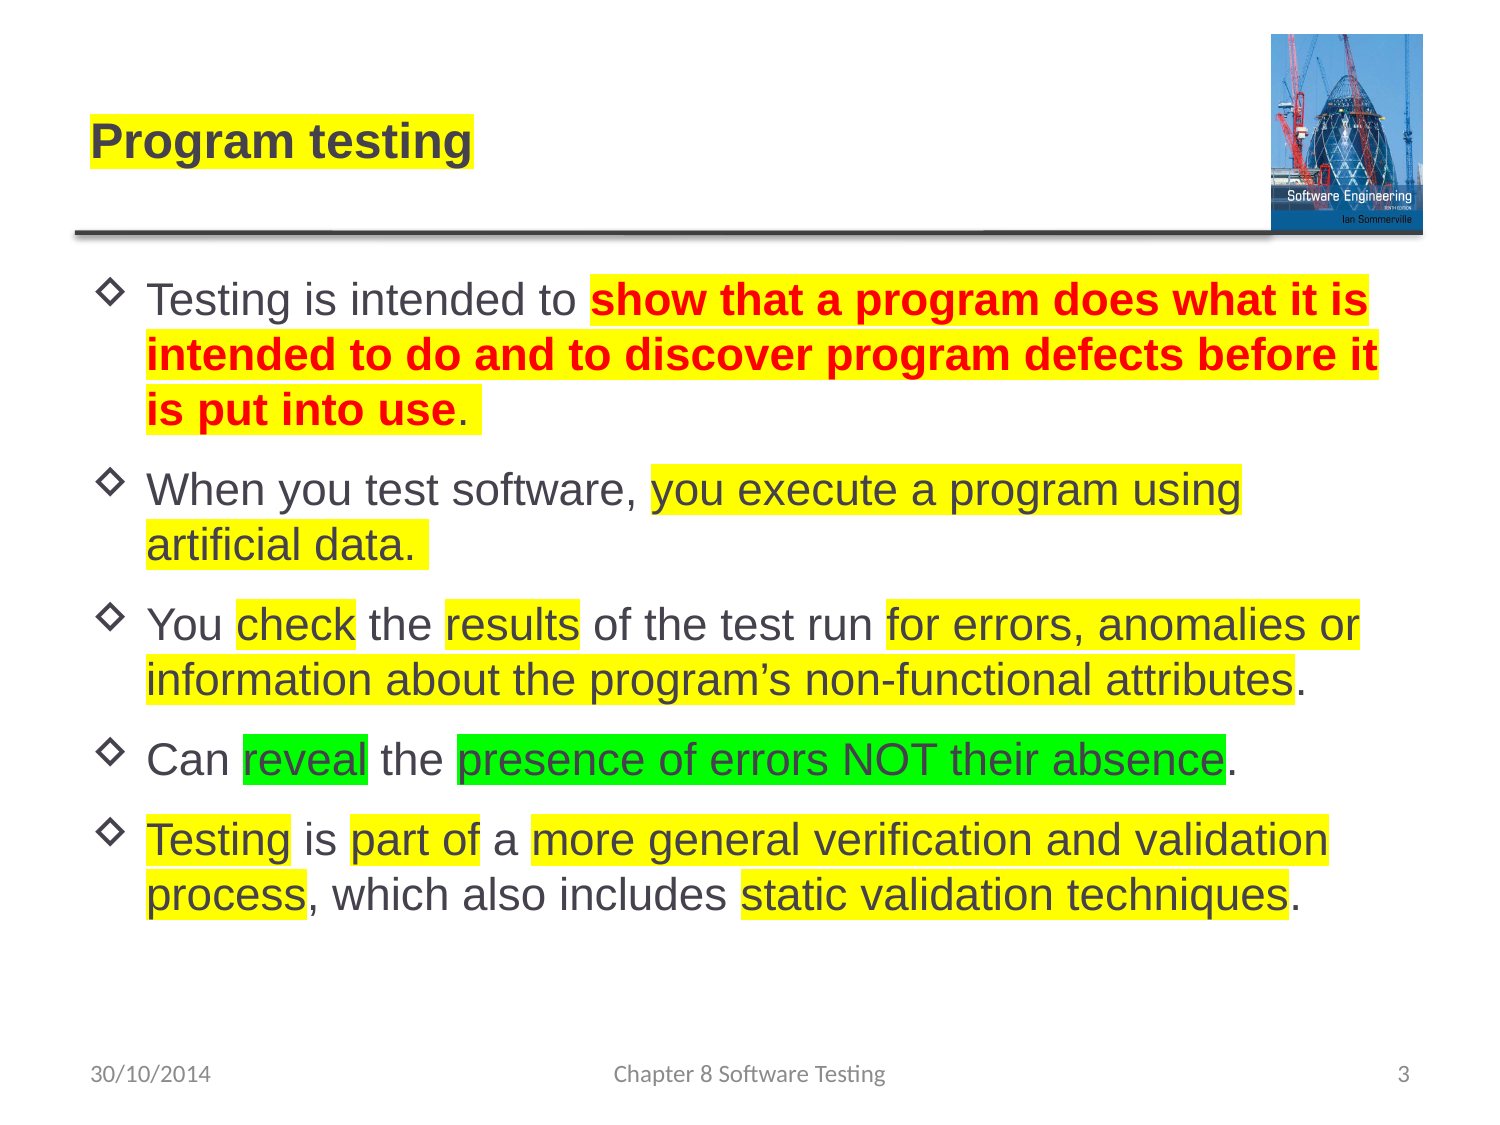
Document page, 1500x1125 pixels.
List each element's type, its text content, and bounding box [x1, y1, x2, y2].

list Testing is intended to show that a program does what it is intended to do and to discover program defects before it is put into use. When you test software, you execute a program using artificial data. You check the results of the test run for errors, anomalies or information about the program’s non-functional attributes. Can reveal the presence of errors NOT their absence. Testing is part of a more general verification and validation process, which also includes static validation techniques. [75, 262, 1425, 1005]
slide_number 3 [1074, 1042, 1425, 1103]
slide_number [75, 1042, 425, 1103]
title Program testing [74, 44, 1272, 233]
footer Chapter 8 Software Testing [512, 1042, 988, 1103]
picture [1271, 34, 1423, 230]
